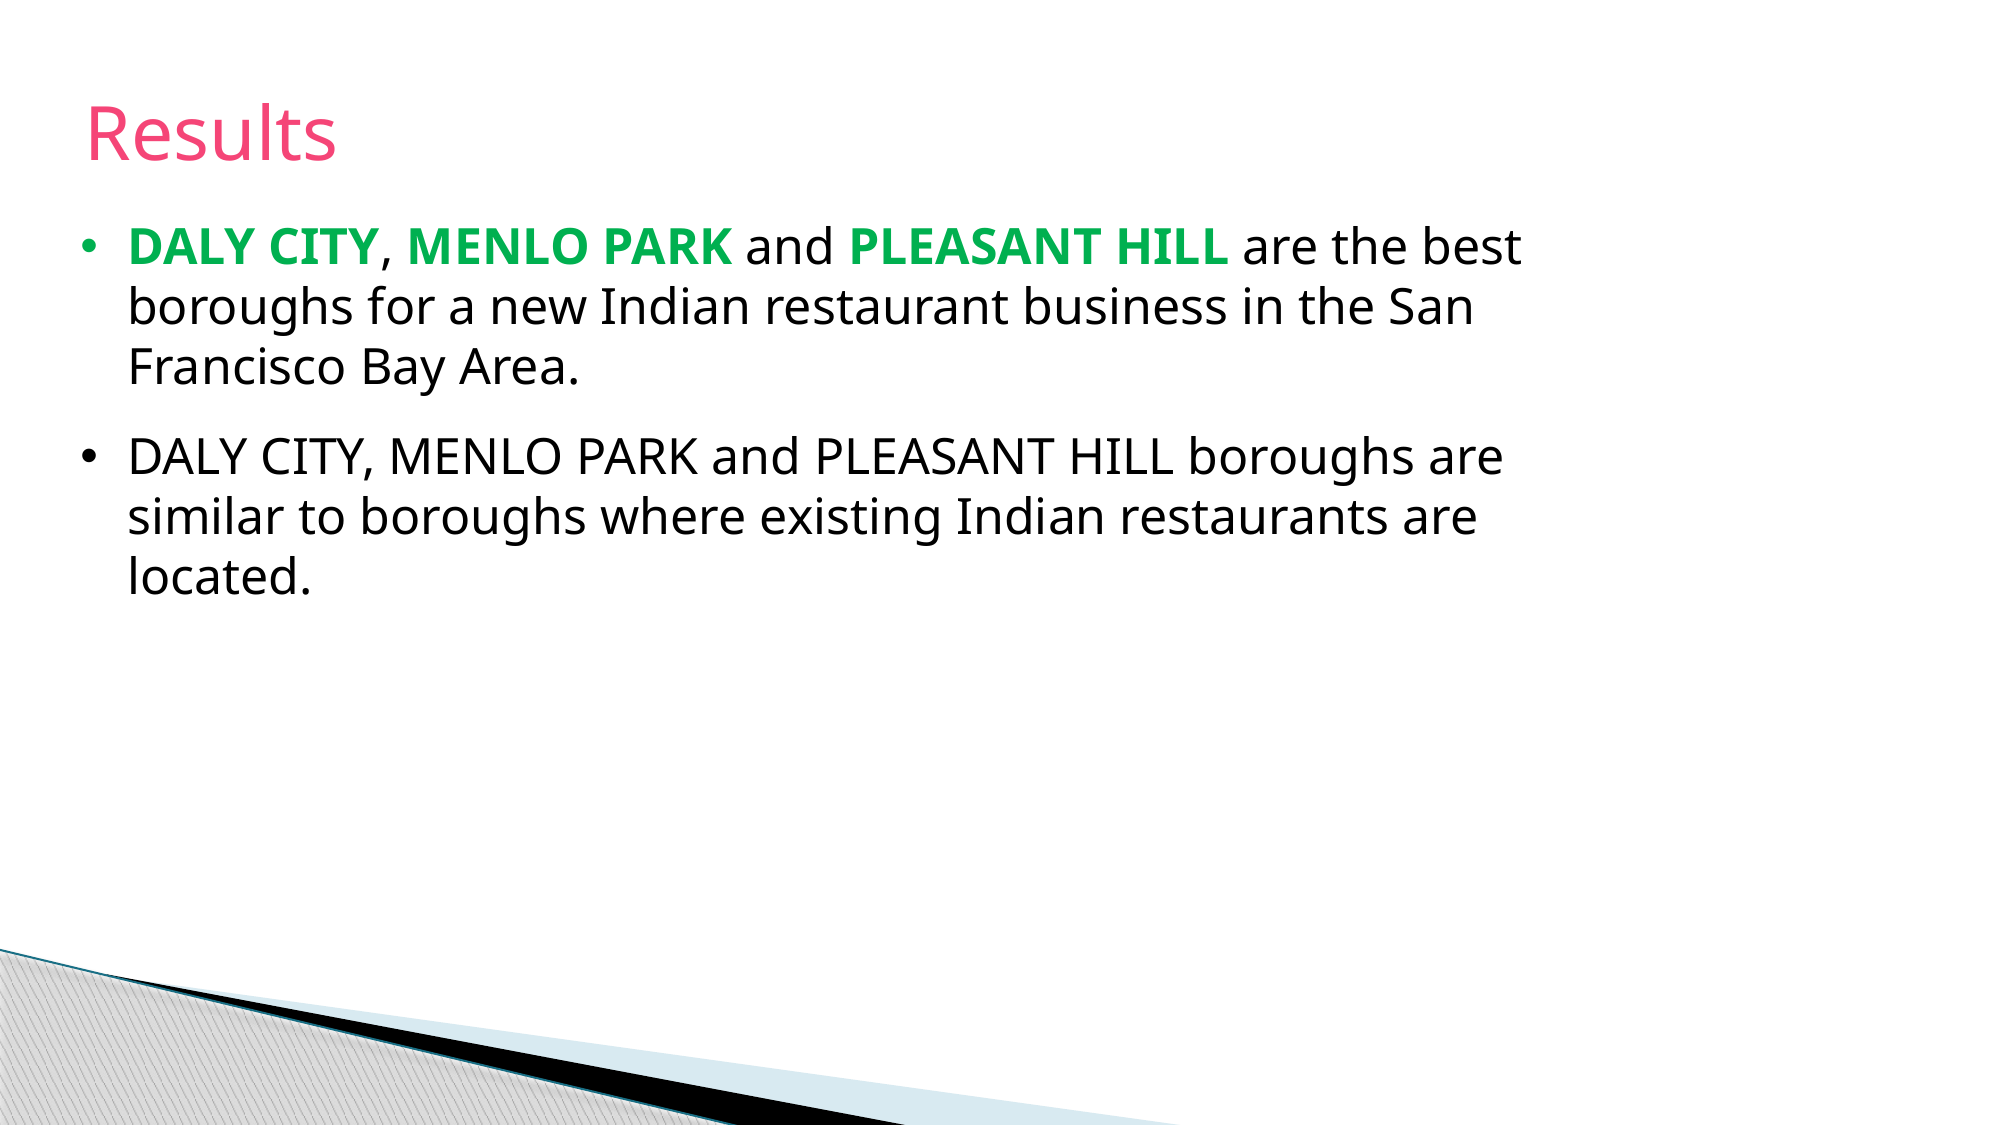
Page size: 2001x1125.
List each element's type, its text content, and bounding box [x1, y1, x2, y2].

text_box DALY CITY, MENLO PARK and PLEASANT HILL are the best boroughs for a new Indian restaurant business in the San Francisco Bay Area. DALY CITY, MENLO PARK and PLEASANT HILL boroughs are similar to boroughs where existing Indian restaurants are located. [65, 207, 1585, 613]
text_box Results [69, 77, 393, 185]
